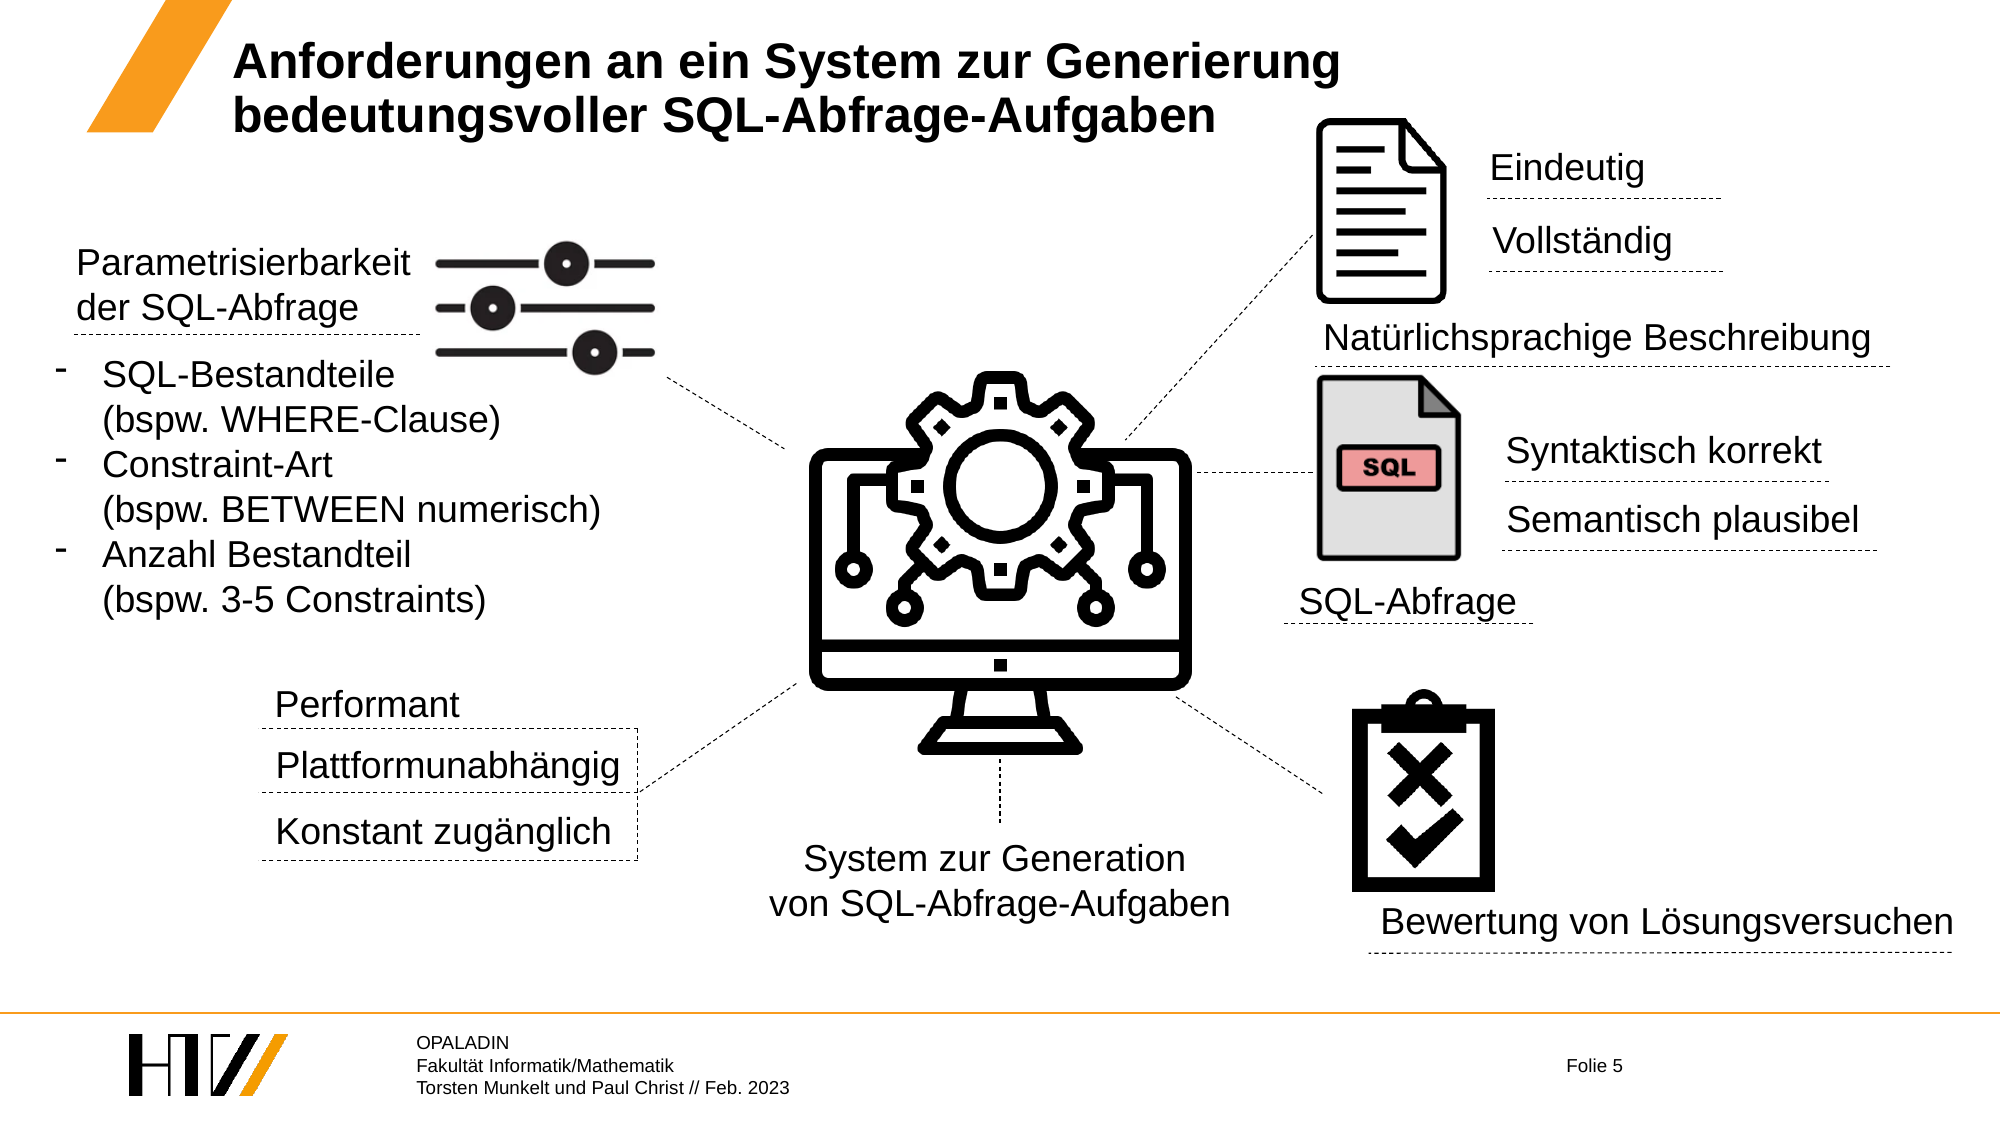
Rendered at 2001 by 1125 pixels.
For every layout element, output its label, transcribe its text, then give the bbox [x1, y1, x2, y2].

title Anforderungen an ein System zur Generierung bedeutungsvoller SQL-Abfrage-Aufgaben [232, 40, 1908, 144]
picture [1265, 344, 1513, 592]
text_box SQL-Abfrage [1283, 624, 1532, 630]
text_box Vollständig [1477, 208, 1688, 269]
picture [796, 358, 1204, 767]
text_box Semantisch plausibel [1513, 488, 1875, 548]
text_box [666, 377, 785, 449]
text_box Parametrisierbarkeit der SQL-Abfrage [61, 230, 426, 335]
text_box SQL-Abfrage [1283, 569, 1532, 623]
text_box Eindeutig [1474, 135, 1661, 196]
picture [1352, 689, 1495, 892]
text_box Performant [259, 729, 475, 733]
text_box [1125, 235, 1313, 441]
text_box Bewertung von Lösungsversuchen [1365, 889, 1970, 950]
text_box Syntaktisch korrekt [1513, 418, 1838, 479]
picture [420, 235, 665, 388]
picture [1288, 118, 1474, 304]
text_box System zur Generation von SQL-Abfrage-Aufgaben [754, 826, 1246, 931]
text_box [1175, 696, 1323, 794]
text_box Natürlichsprachige Beschreibung [1313, 305, 1887, 366]
text_box Konstant zugänglich [260, 799, 628, 860]
text_box Performant [259, 672, 475, 728]
picture [129, 1034, 288, 1096]
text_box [639, 683, 797, 792]
text_box Plattformunabhängig [260, 734, 636, 792]
text_box SQL-Bestandteile (bspw. WHERE-Clause) Constraint-Art (bspw. BETWEEN numerisch) Anzahl Bestandteil (bspw. 3-5 Constraints) [40, 342, 617, 628]
